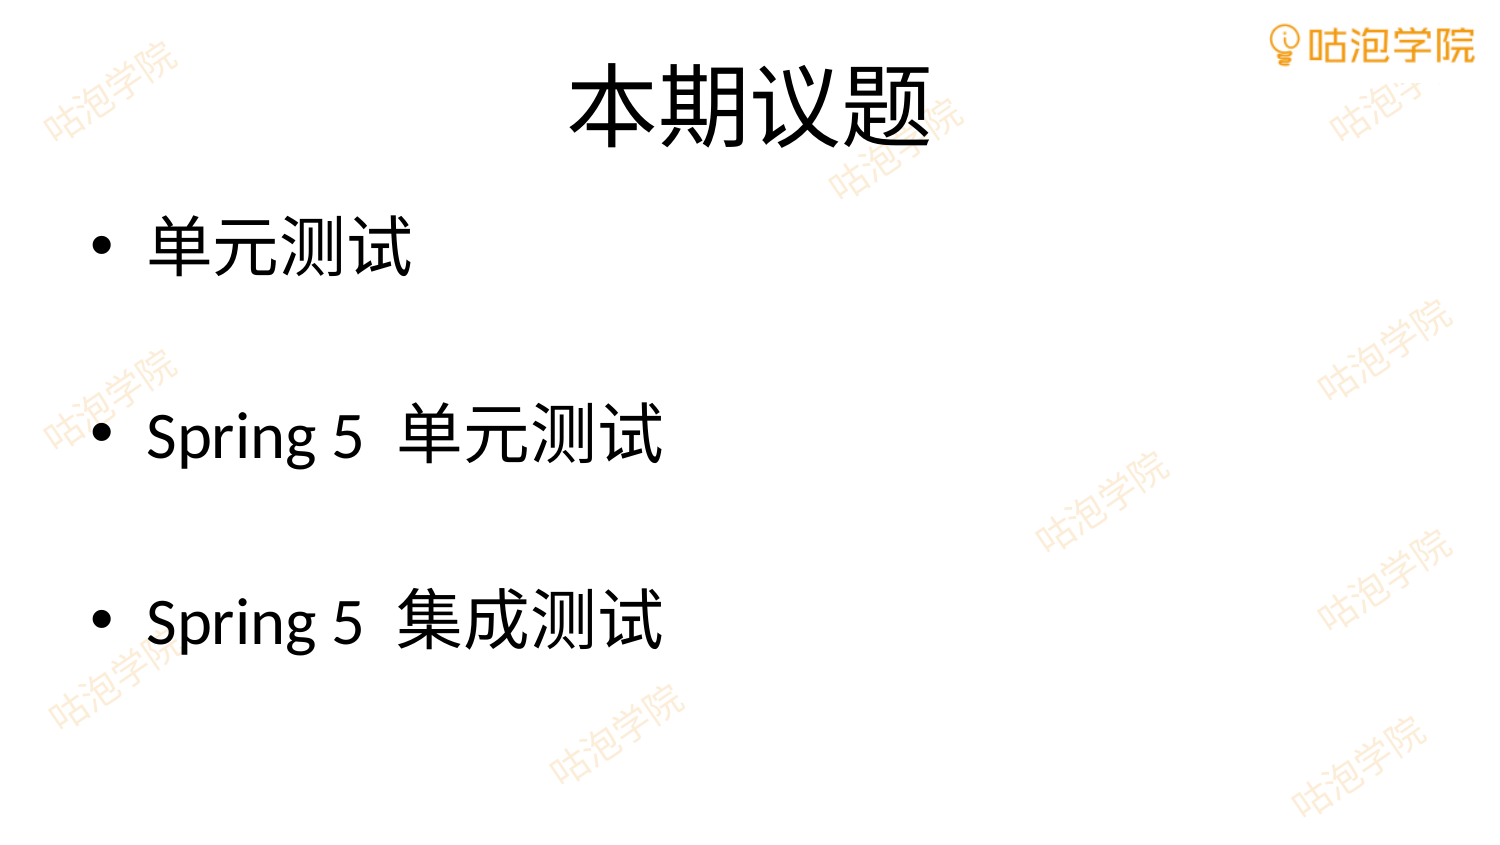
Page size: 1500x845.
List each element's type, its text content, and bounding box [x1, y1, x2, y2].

list 单元测试 Spring 5 单元测试 Spring 5 集成测试 [75, 196, 1425, 754]
title 本期议题 [75, 33, 1425, 175]
picture [1269, 11, 1477, 83]
